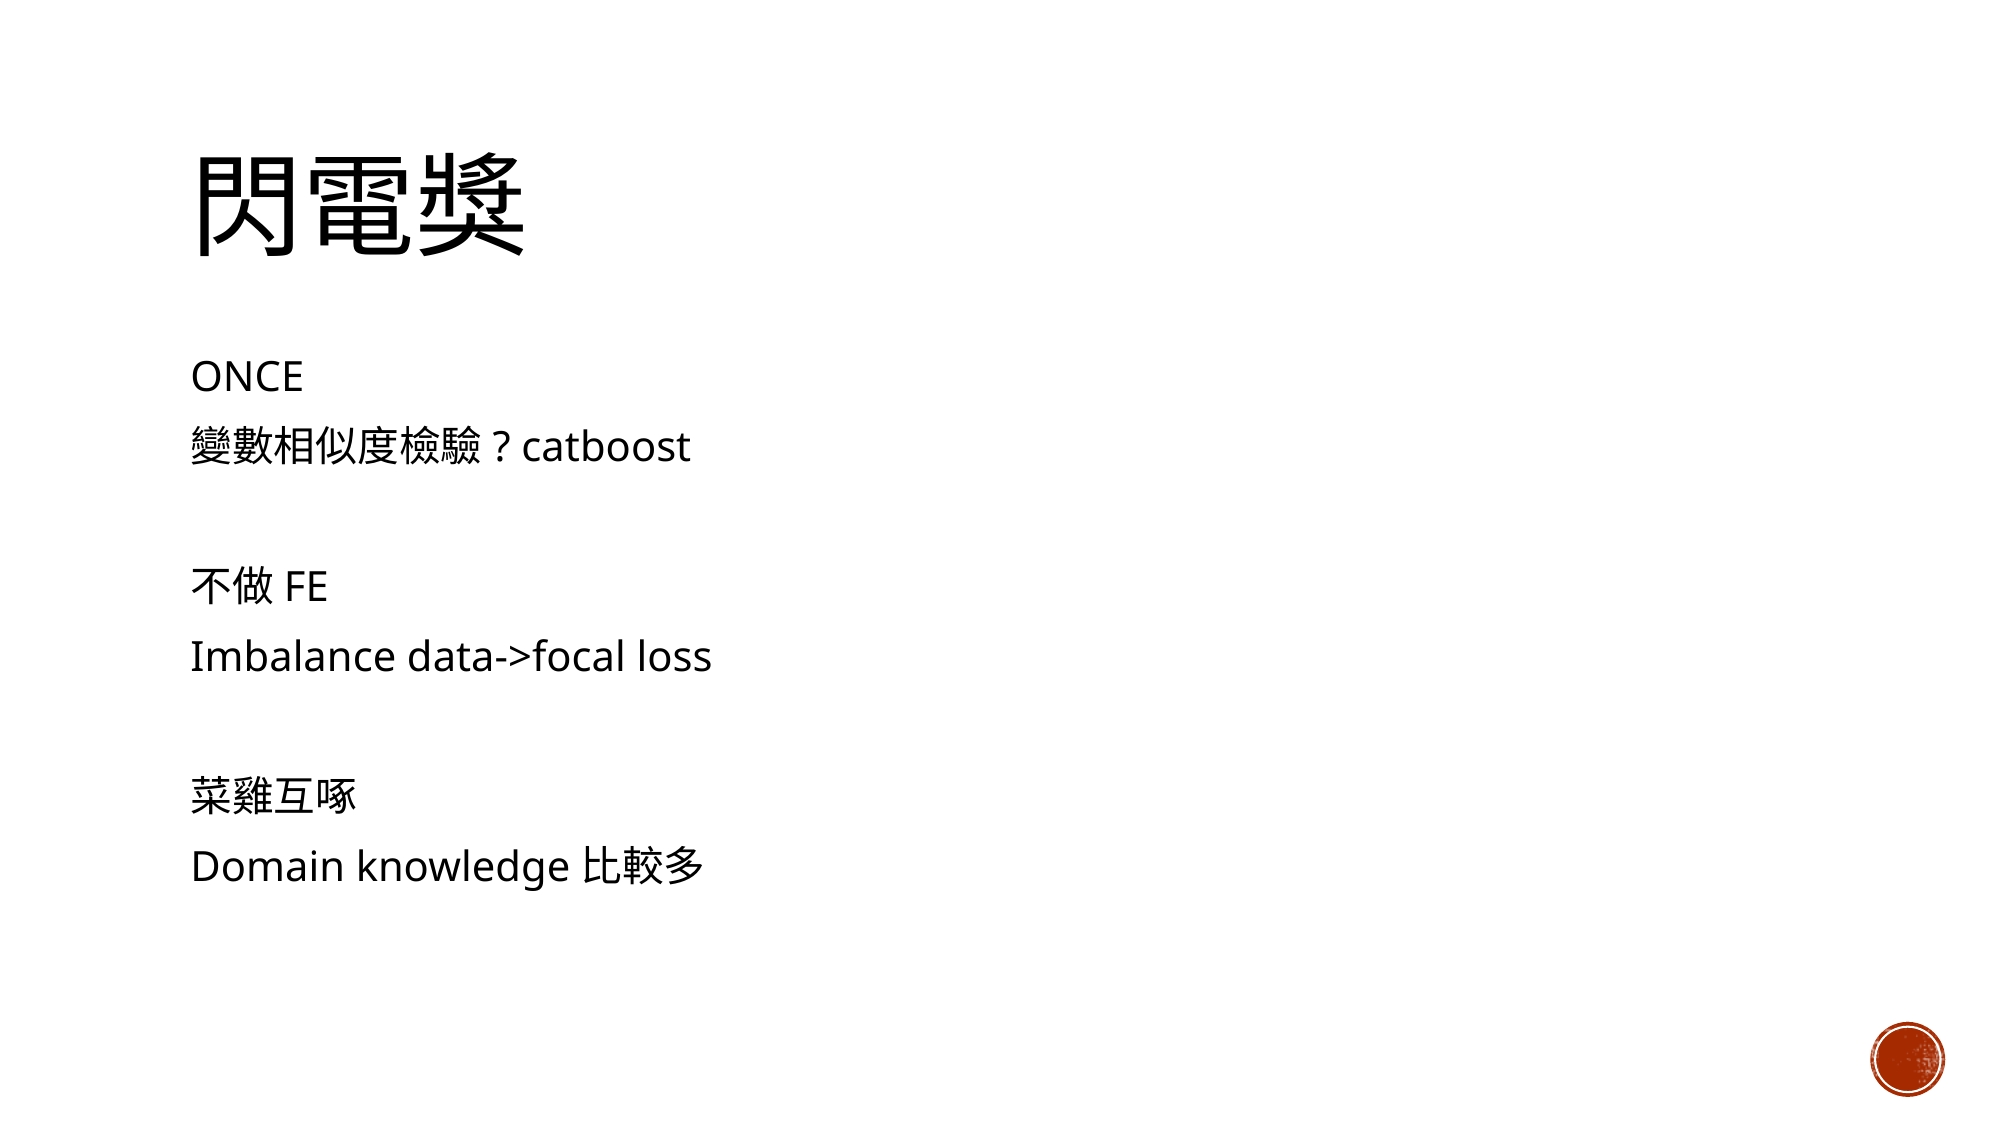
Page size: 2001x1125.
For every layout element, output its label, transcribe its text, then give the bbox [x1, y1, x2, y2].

list ONCE 變數相似度檢驗? catboost 不做FE Imbalance data->focal loss 菜雞互啄 Domain knowledge比較多 [175, 348, 1826, 1013]
title 閃電獎 [175, 79, 1826, 344]
